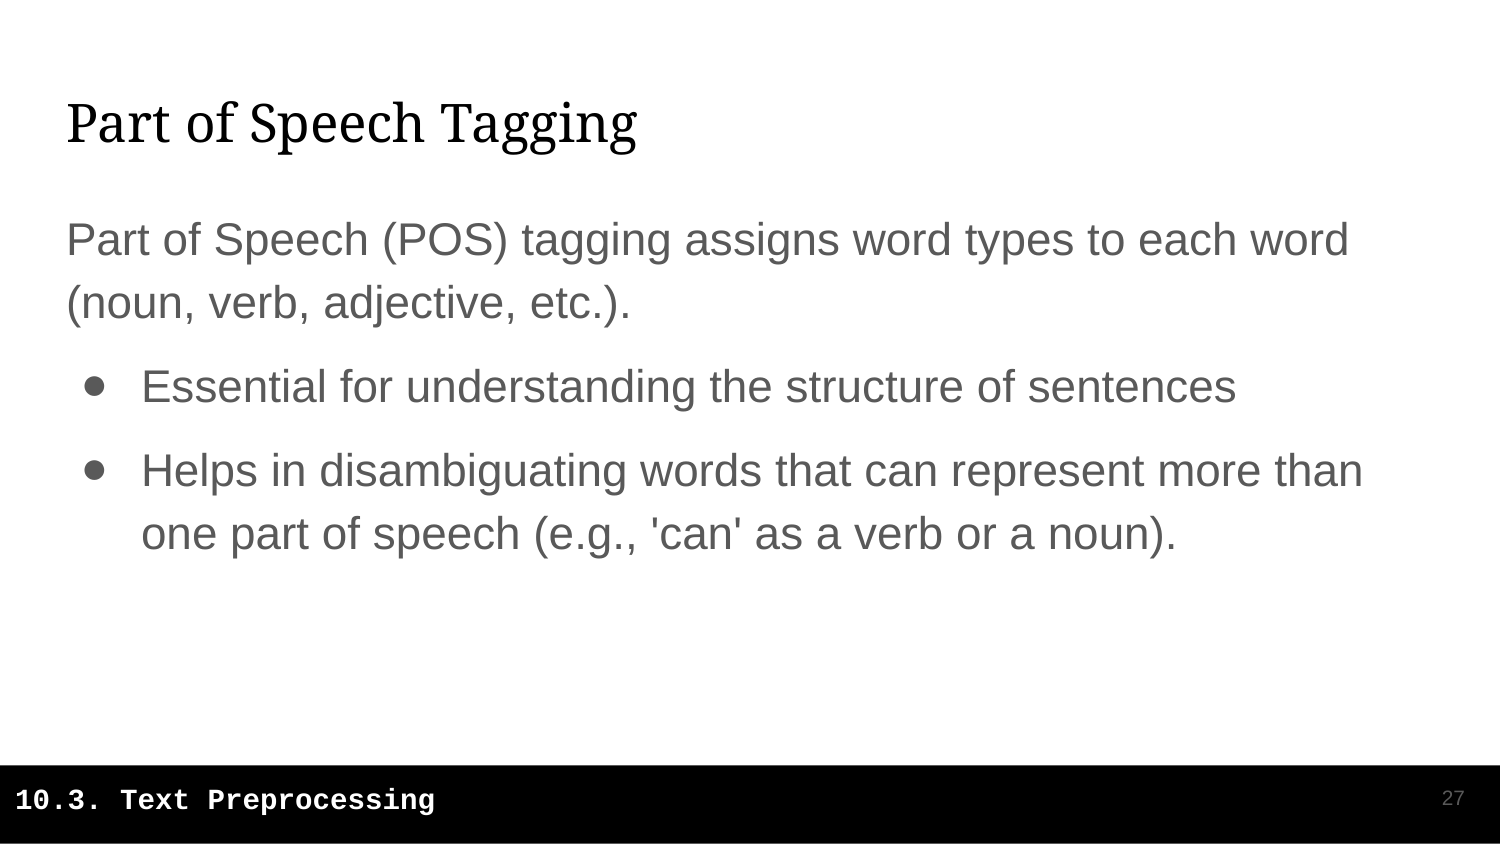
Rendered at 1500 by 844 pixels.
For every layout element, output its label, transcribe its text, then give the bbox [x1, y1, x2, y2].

slide_number ‹#› [1389, 764, 1480, 830]
text_box 10.3. Text Preprocessing [0, 765, 1500, 844]
title Part of Speech Tagging [51, 74, 1449, 169]
list Part of Speech (POS) tagging assigns word types to each word (noun, verb, adjective, etc.). Essential for understanding the structure of sentences Helps in disambiguating words that can represent more than one part of speech (e.g., 'can' as a verb or a noun). [51, 186, 1449, 729]
